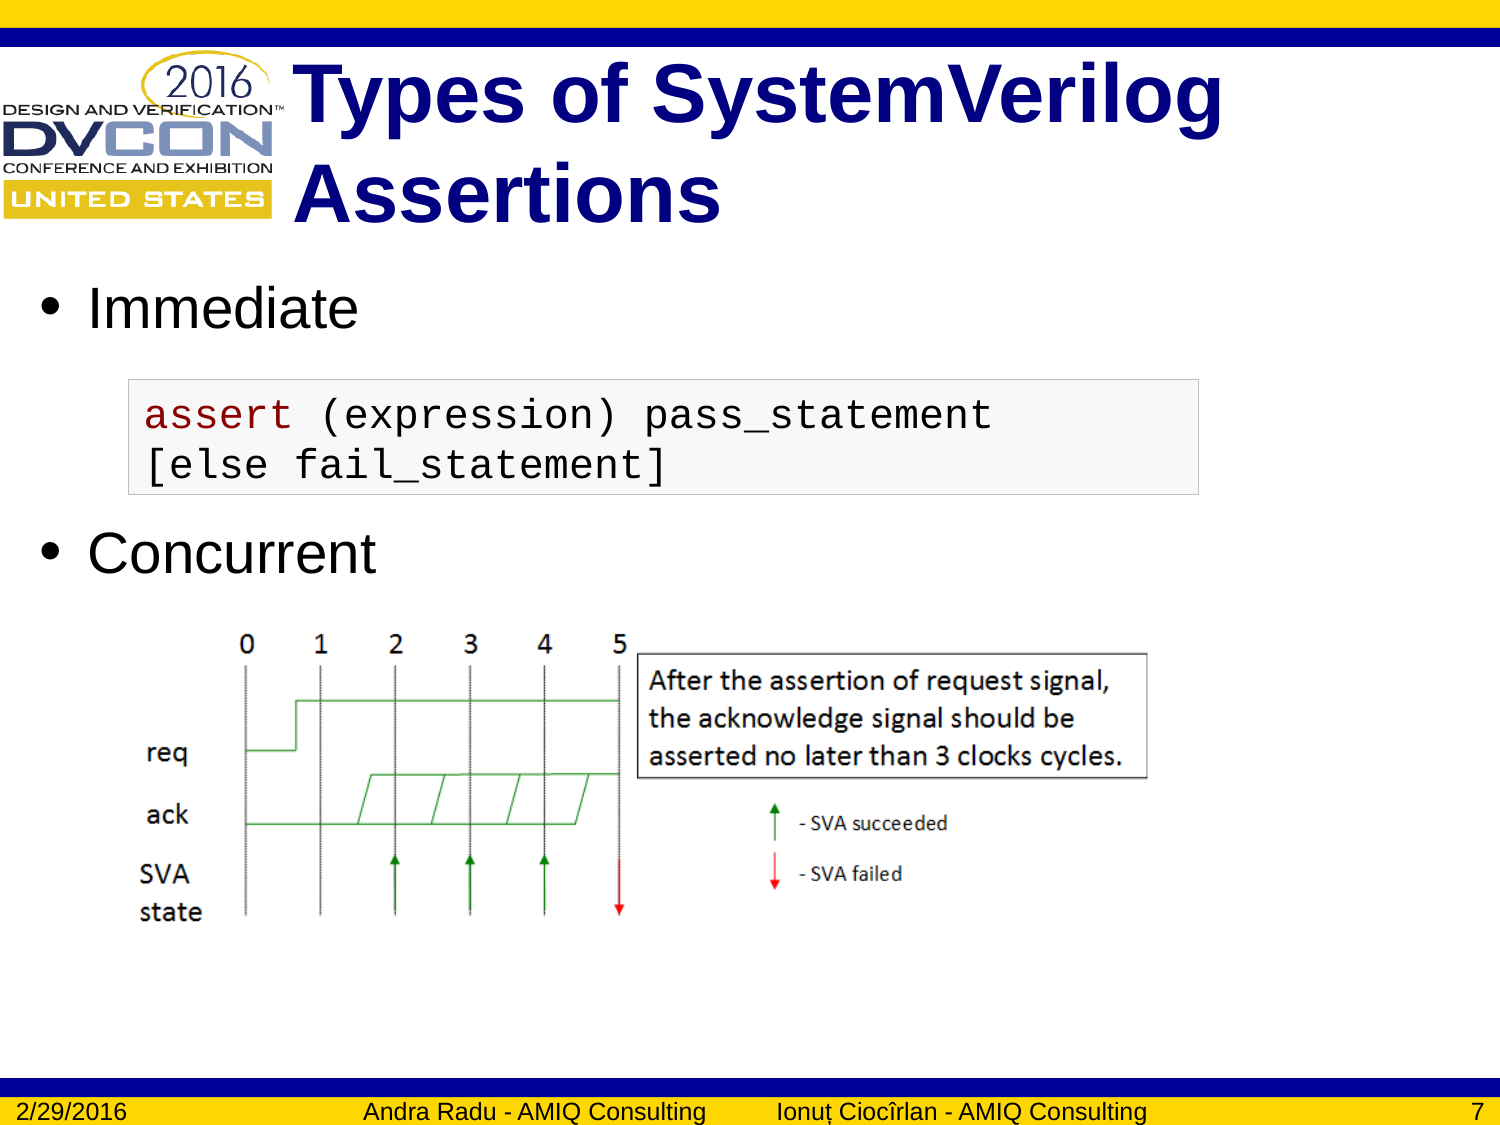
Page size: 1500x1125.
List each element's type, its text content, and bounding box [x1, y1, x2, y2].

list Immediate Concurrent [24, 262, 1475, 1063]
picture [128, 616, 1158, 933]
footer Andra Radu - AMIQ Consulting Ionuț Ciocîrlan - AMIQ Consulting [187, 1097, 1325, 1124]
title Types of SystemVerilog Assertions [277, 45, 1478, 233]
picture [0, 46, 277, 223]
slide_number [0, 1097, 175, 1124]
text_box assert (expression) pass_statement [else fail_statement] [128, 379, 1199, 495]
slide_number 7 [1350, 1097, 1500, 1124]
